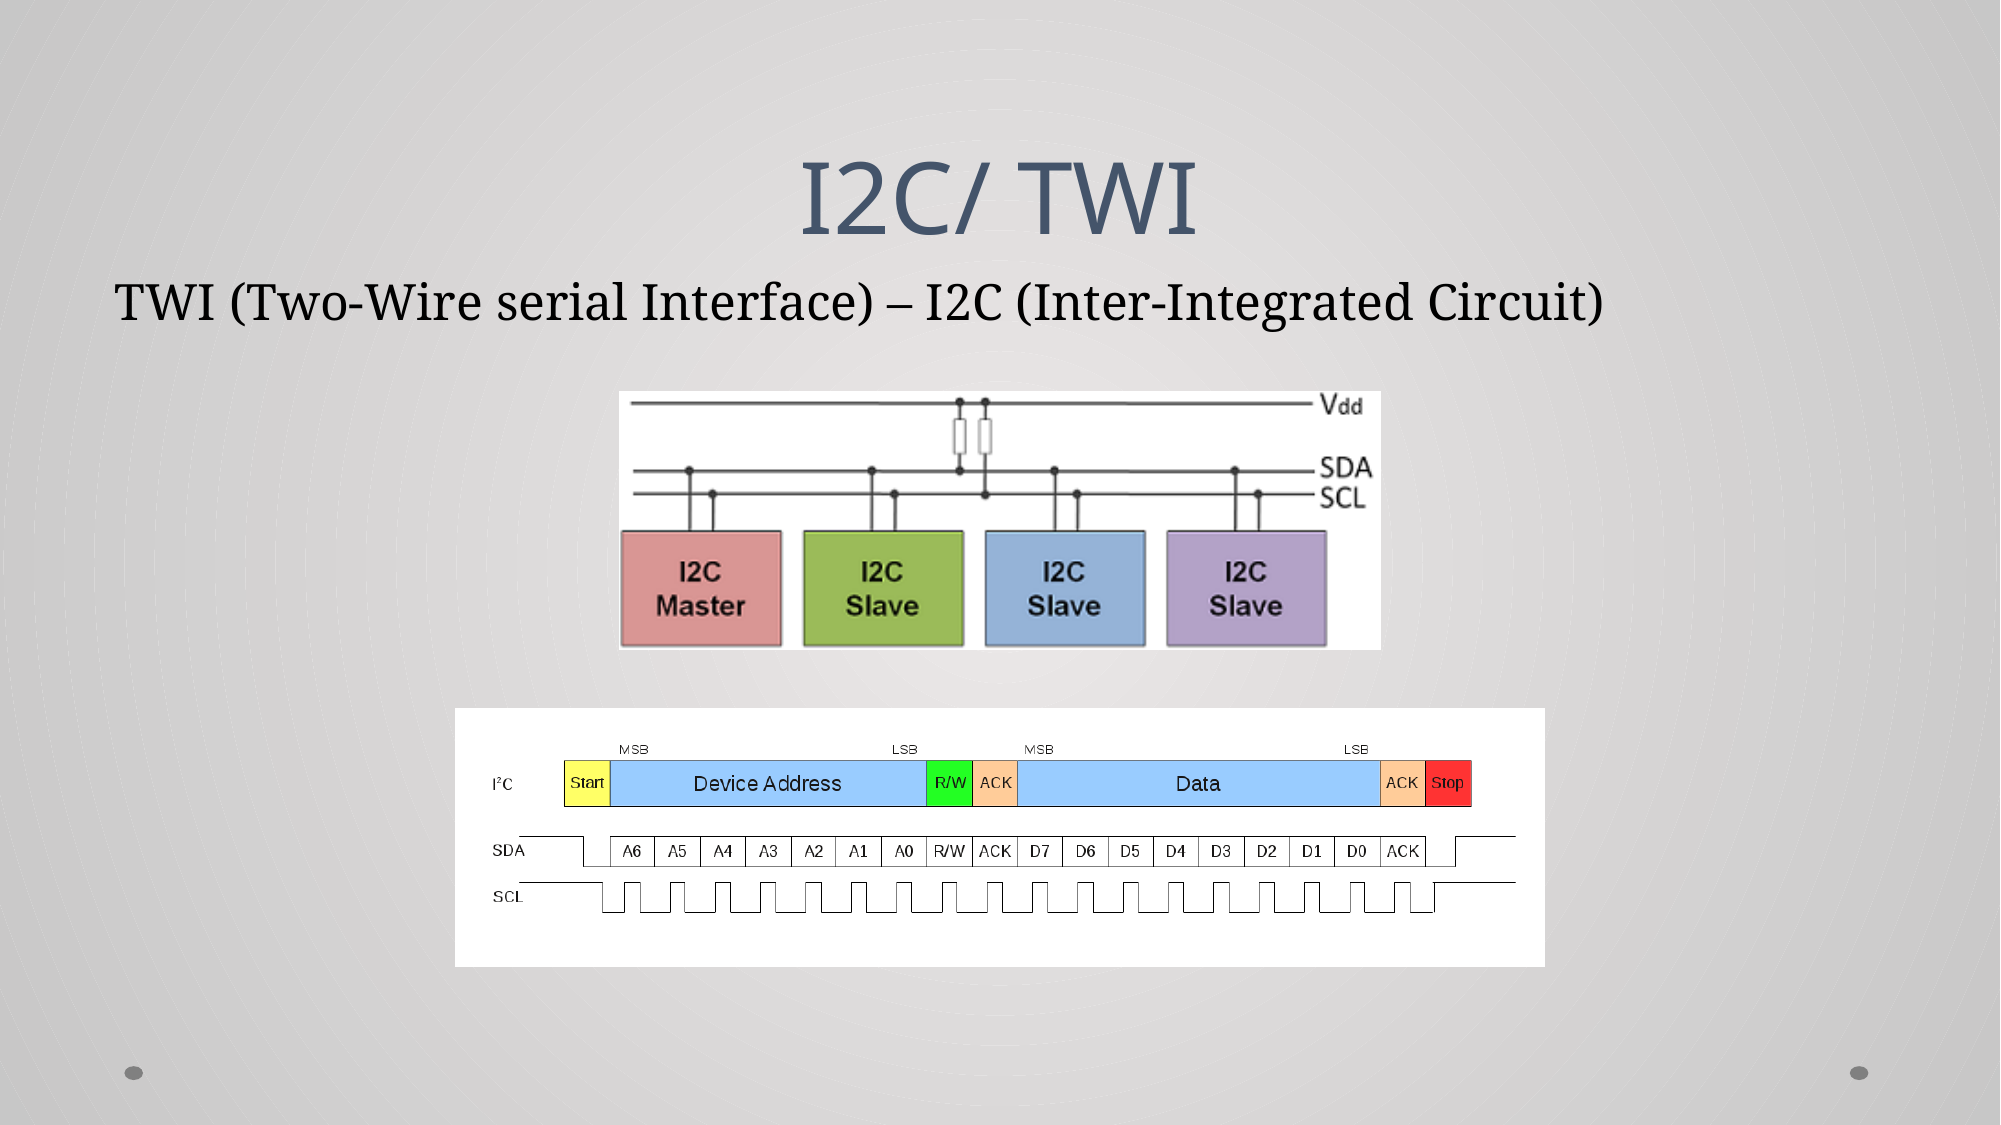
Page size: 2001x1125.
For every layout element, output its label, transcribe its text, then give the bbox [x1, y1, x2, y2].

picture [455, 708, 1545, 967]
list TWI (Two-Wire serial Interface) – I2C (Inter-Integrated Circuit) [99, 262, 1900, 1005]
title I2C/ TWI [99, 0, 1900, 262]
picture [619, 391, 1381, 650]
